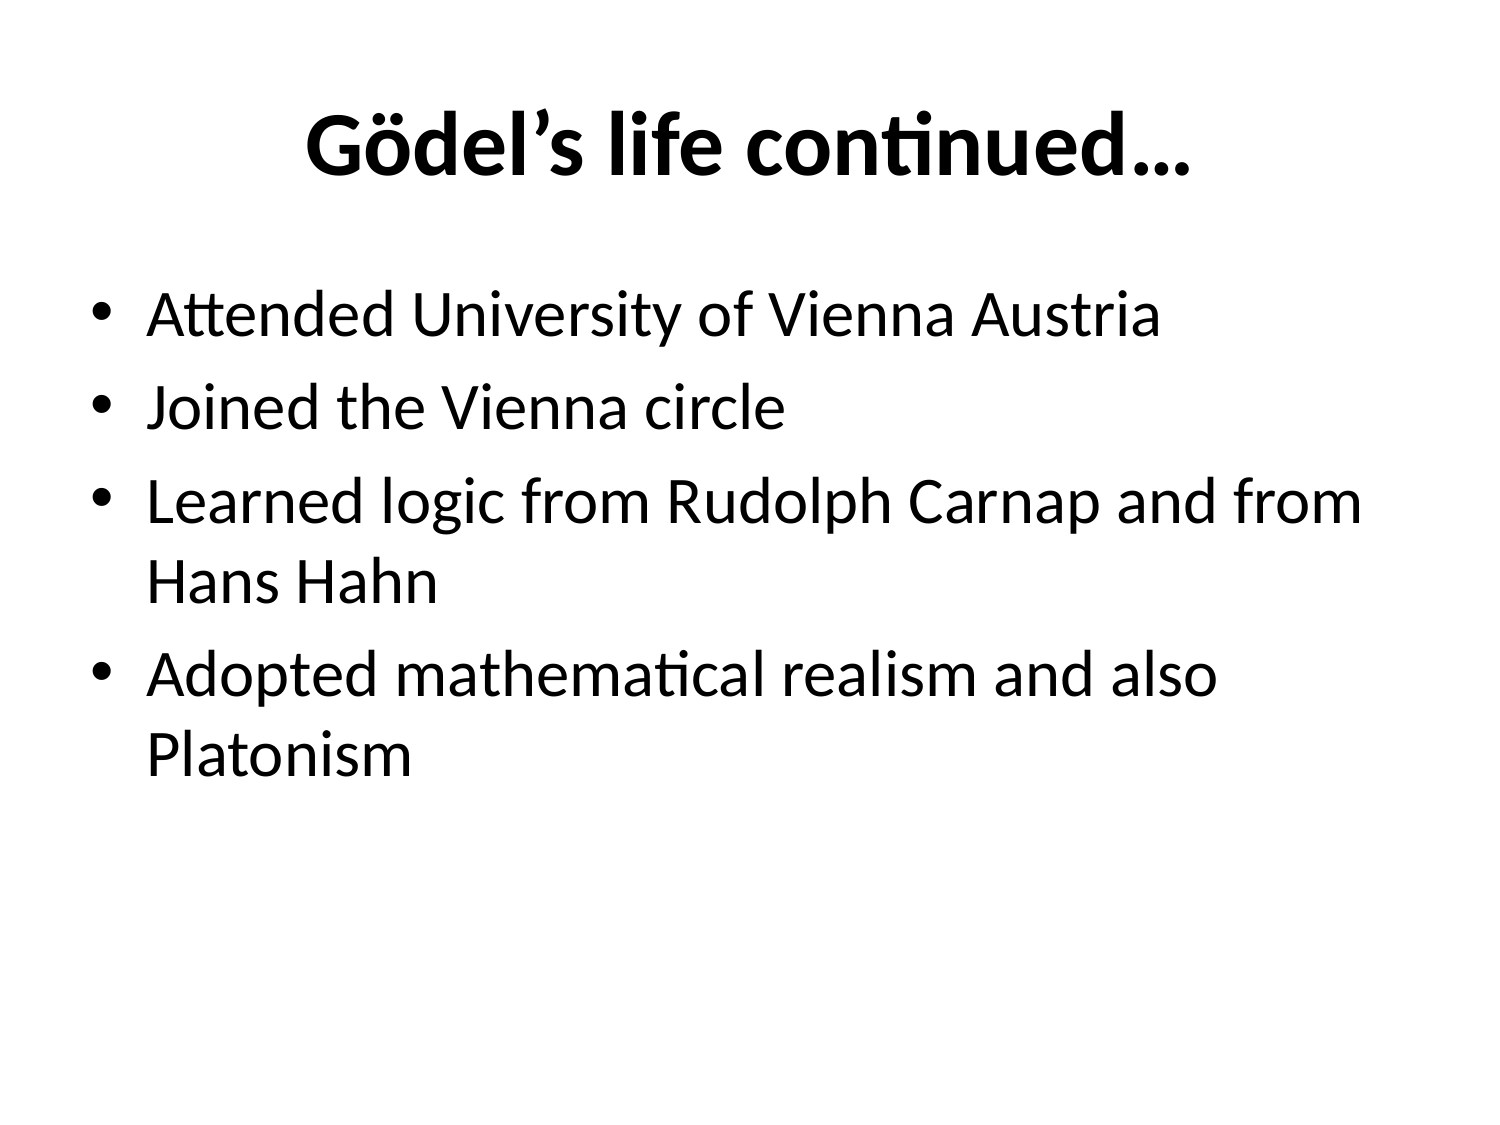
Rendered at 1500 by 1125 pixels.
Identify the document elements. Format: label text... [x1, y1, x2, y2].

title Gödel’s life continued… [75, 45, 1425, 233]
list Attended University of Vienna Austria Joined the Vienna circle Learned logic from Rudolph Carnap and from Hans Hahn Adopted mathematical realism and also Platonism [75, 262, 1425, 1005]
